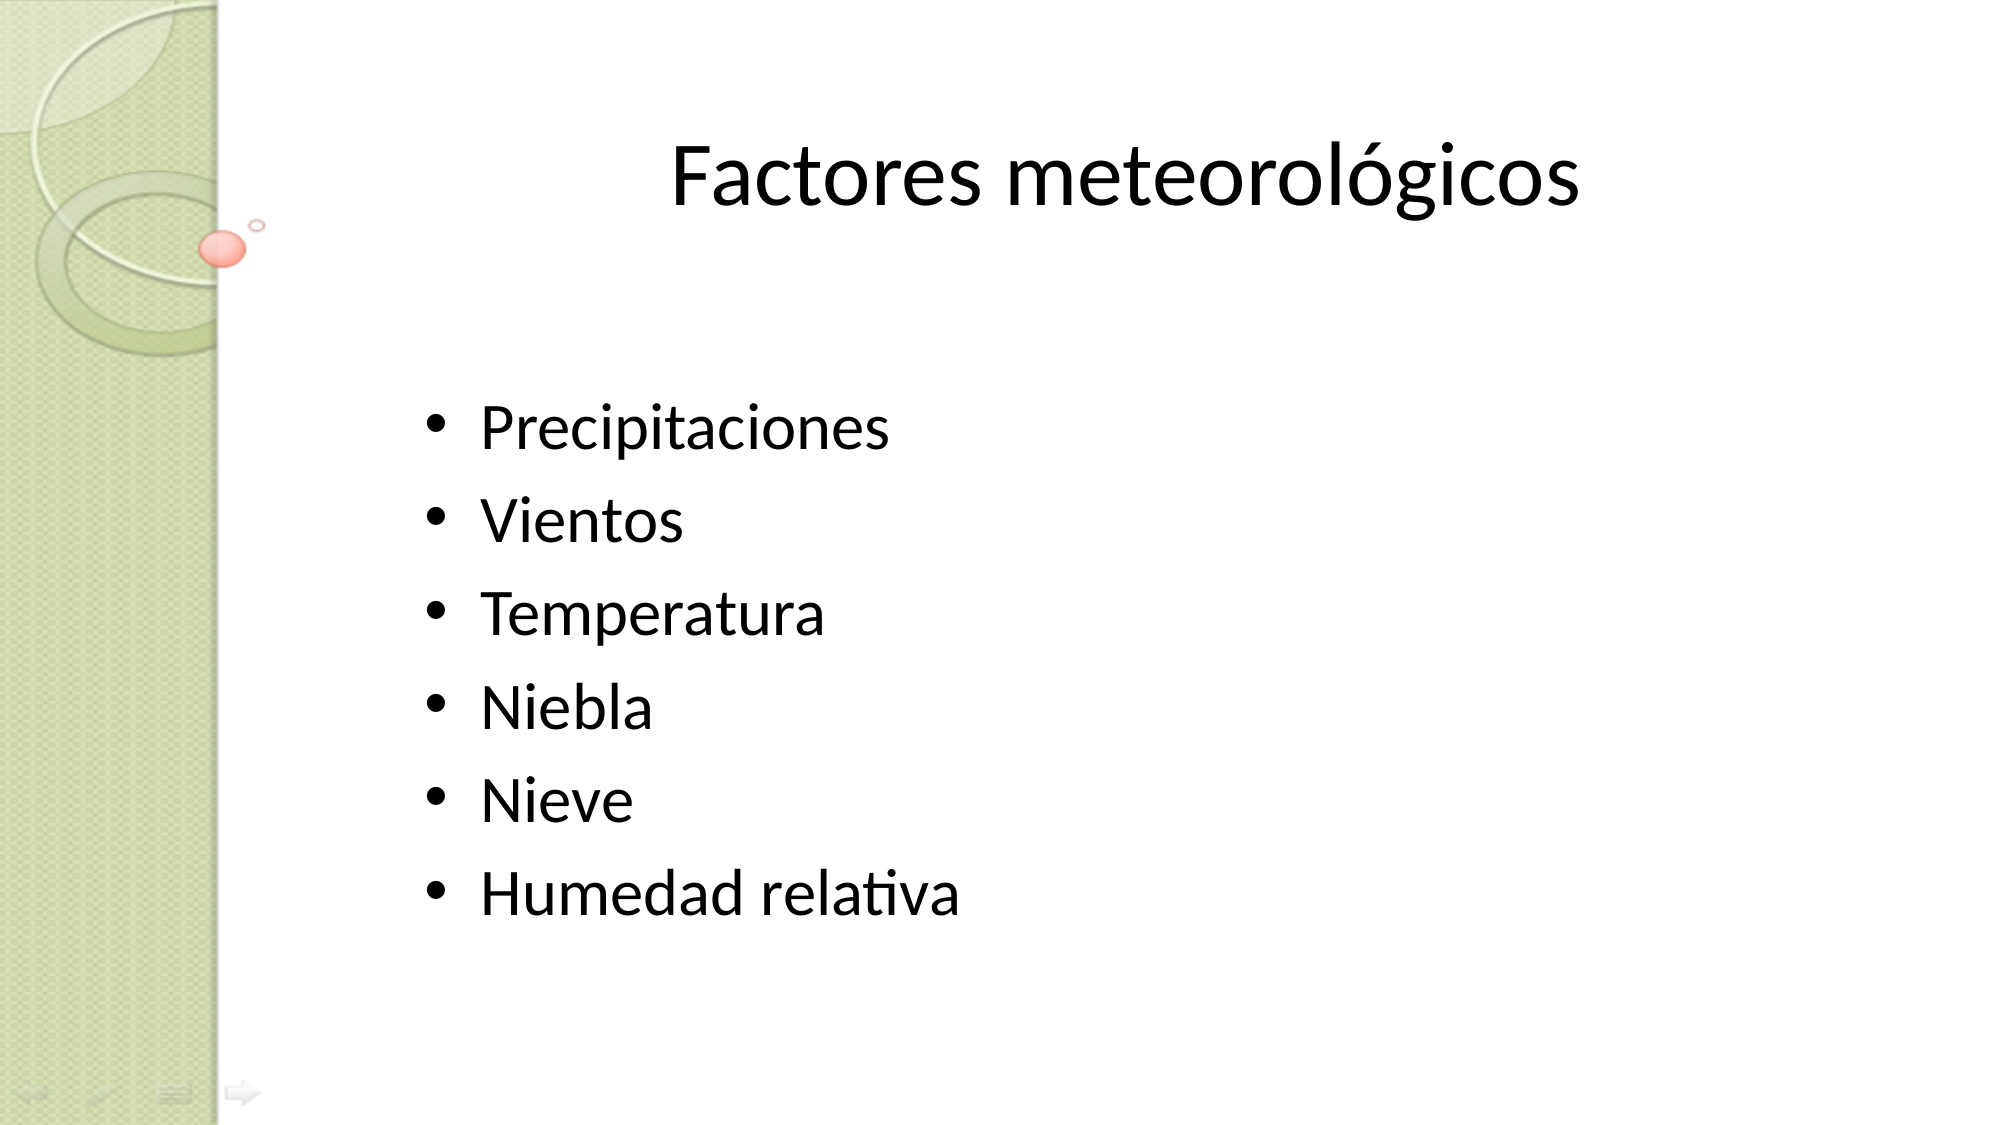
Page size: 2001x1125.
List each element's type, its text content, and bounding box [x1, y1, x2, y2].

title Factores meteorológicos [282, 50, 1971, 288]
picture [0, 0, 2001, 1125]
list Precipitaciones Vientos Temperatura Niebla Nieve Humedad relativa [409, 375, 1844, 1050]
